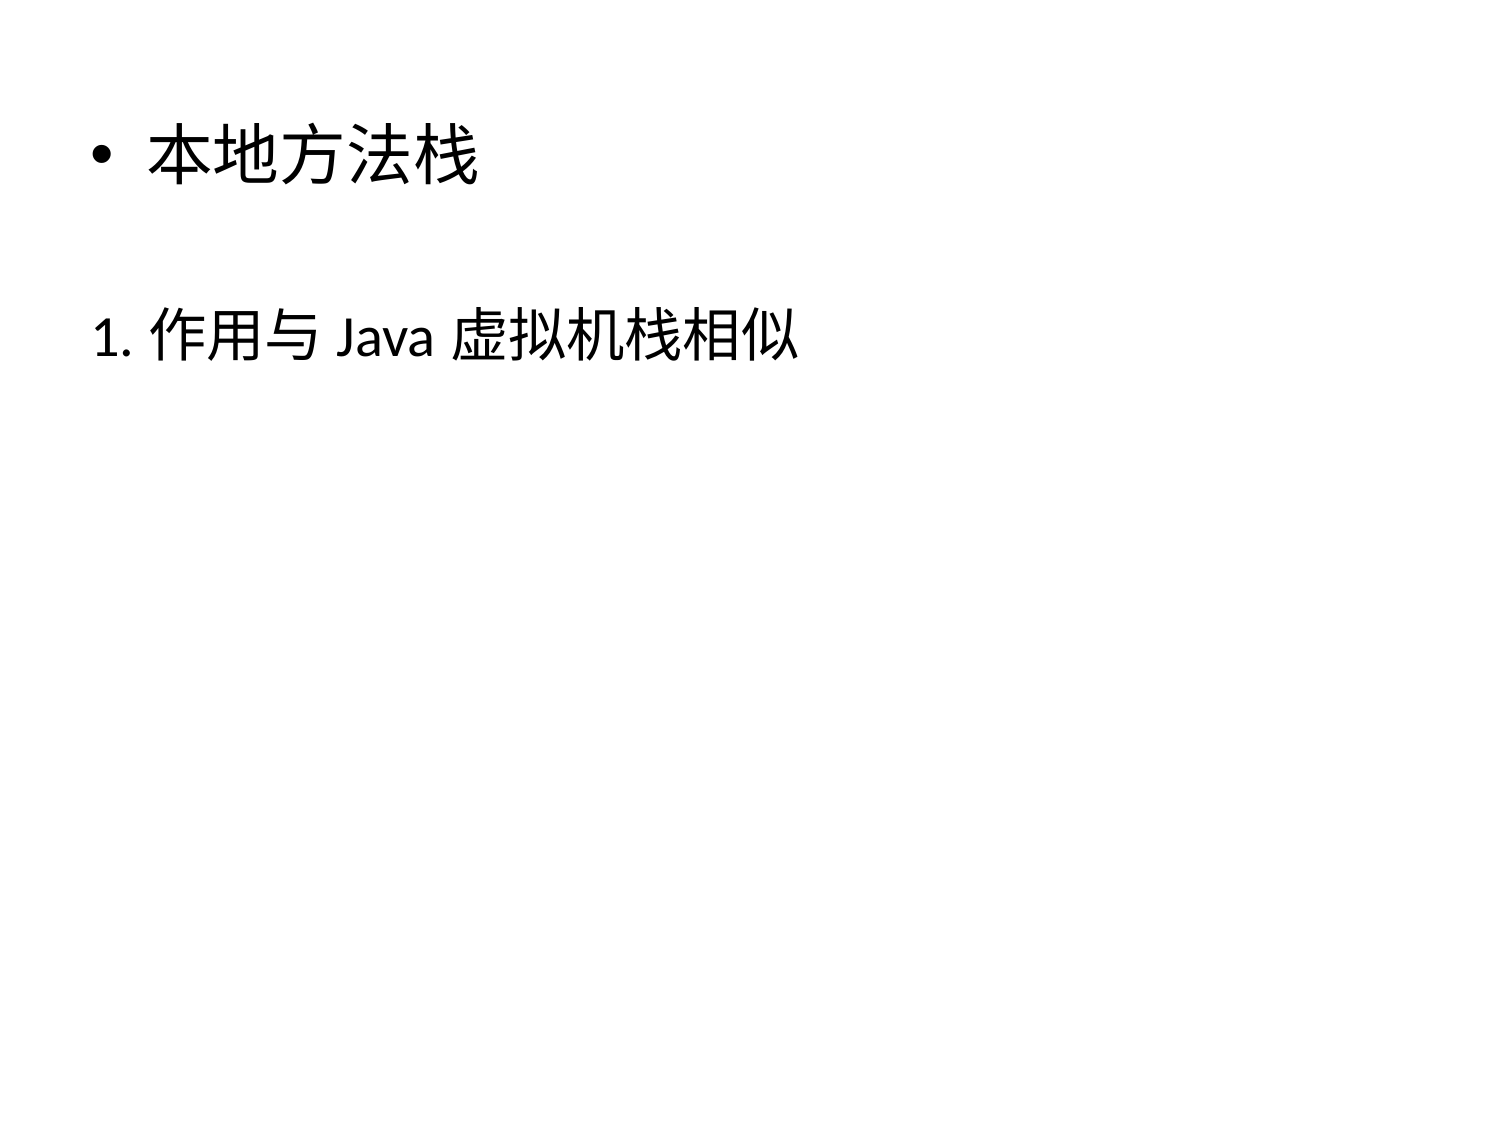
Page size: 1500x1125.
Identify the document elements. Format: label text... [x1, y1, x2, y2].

list 本地方法栈 1.作用与Java虚拟机栈相似 [75, 105, 1425, 1005]
